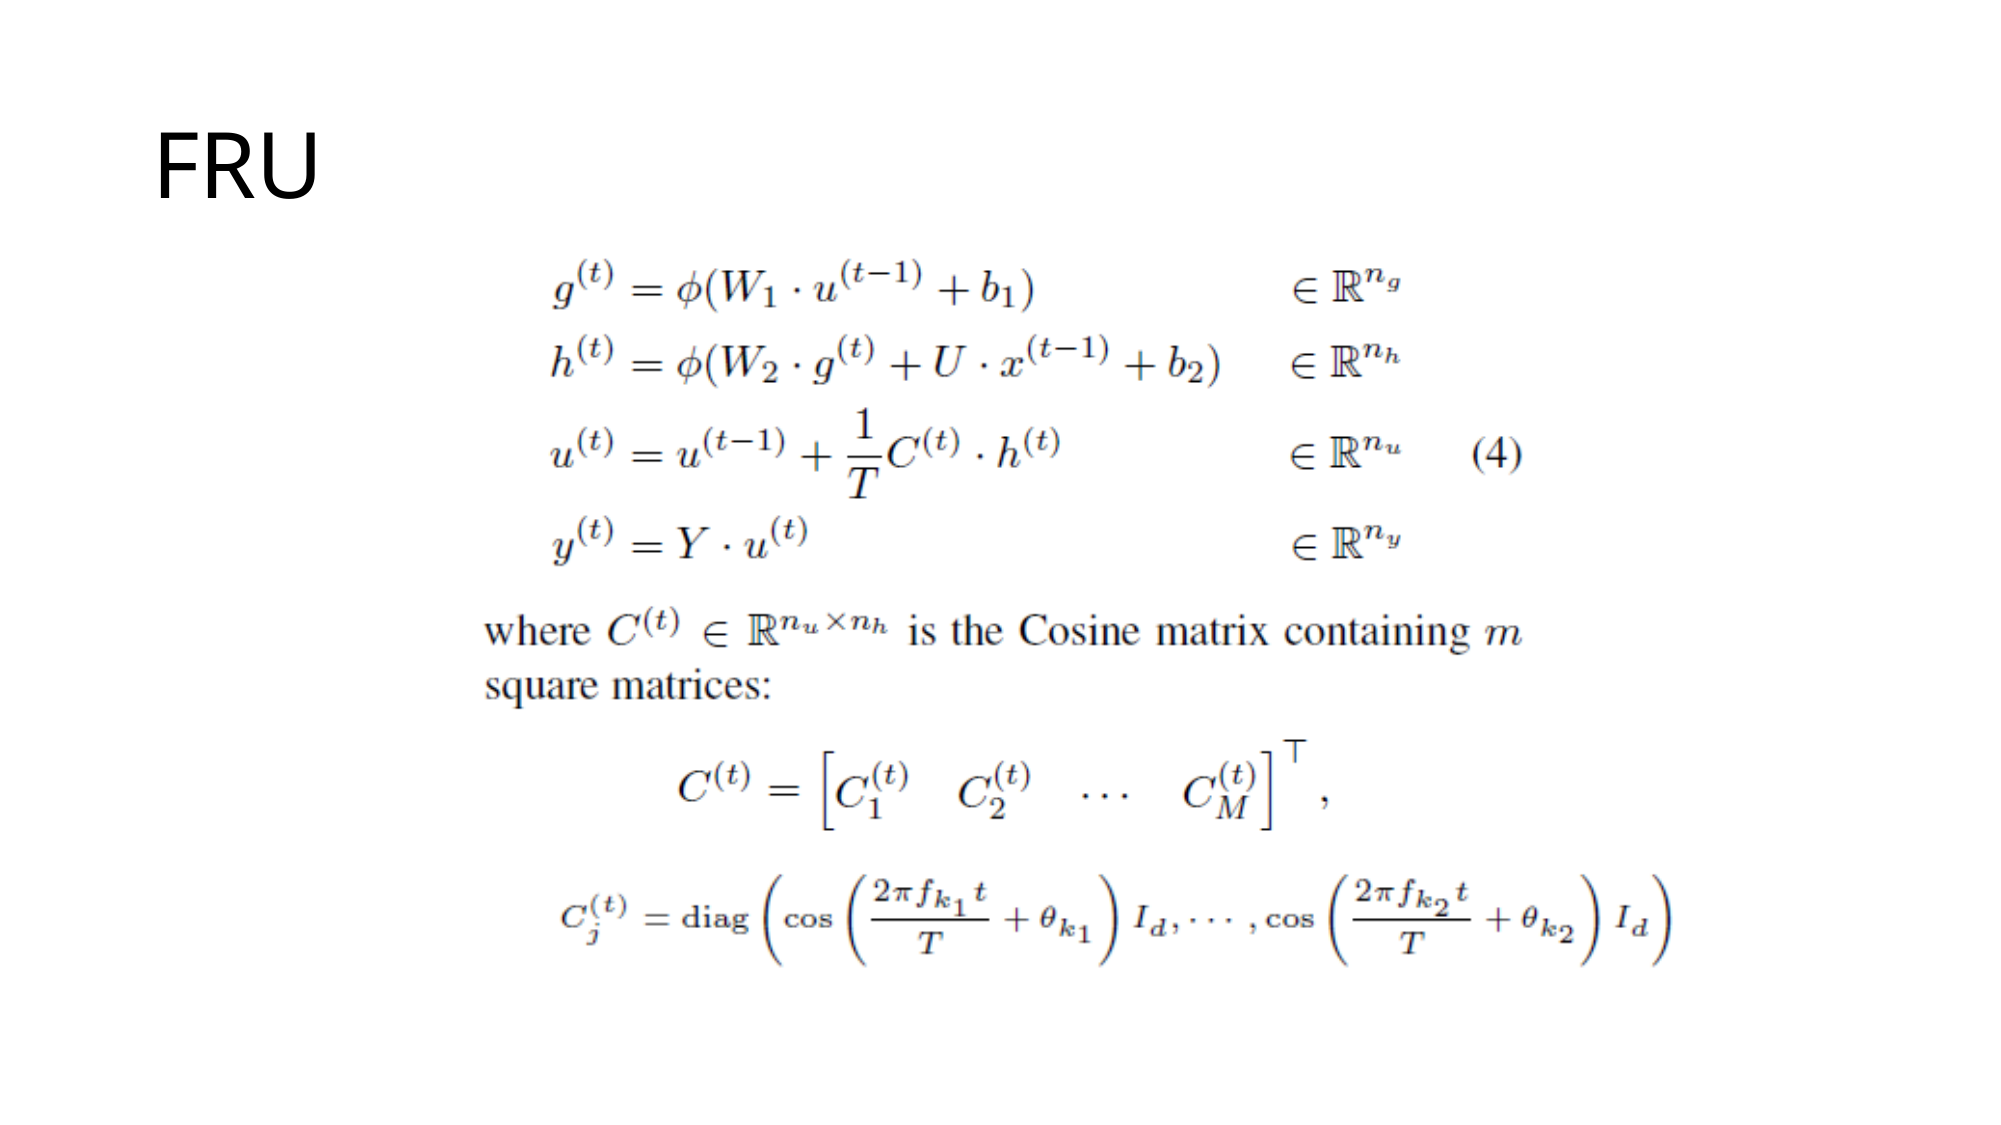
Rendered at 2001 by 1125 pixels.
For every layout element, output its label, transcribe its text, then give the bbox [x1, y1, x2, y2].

title FRU [137, 59, 1863, 278]
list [469, 242, 1530, 854]
picture [552, 853, 1697, 992]
